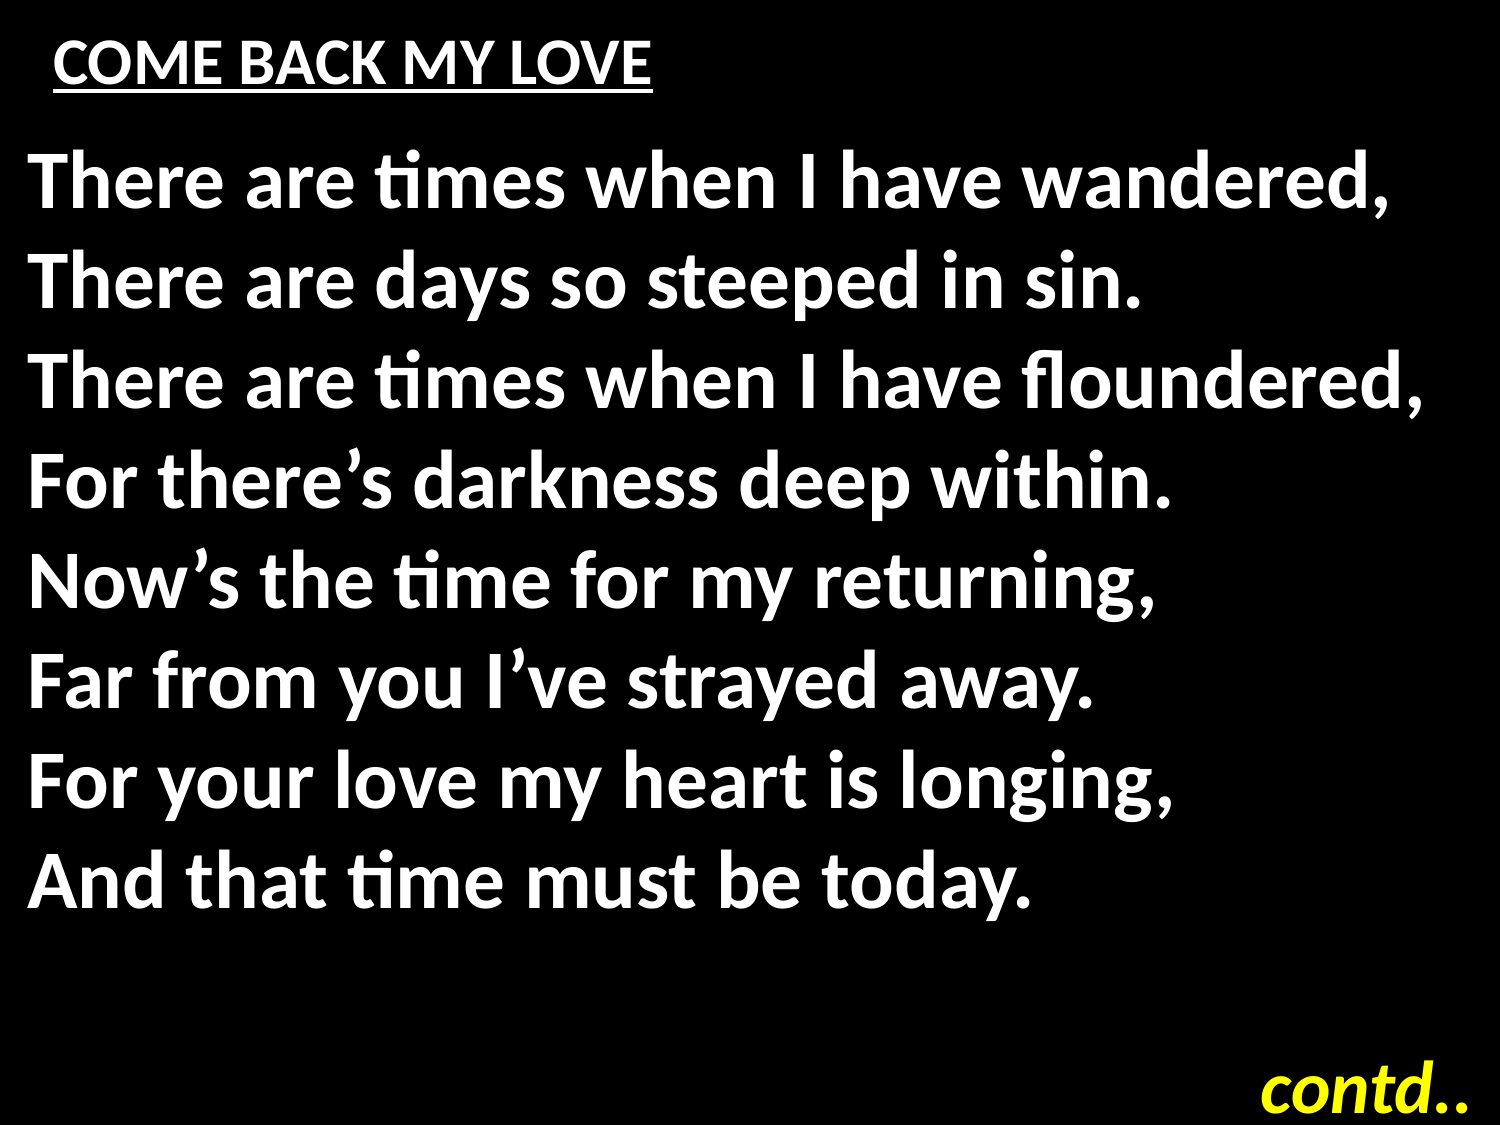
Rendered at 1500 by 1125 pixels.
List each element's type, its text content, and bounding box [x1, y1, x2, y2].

title COME BACK MY LOVE [10, 0, 1490, 117]
text_box contd.. [1245, 1042, 1500, 1125]
list There are times when I have wandered, There are days so steeped in sin. There are times when I have floundered, For there’s darkness deep within. Now’s the time for my returning, Far from you I’ve strayed away. For your love my heart is longing, And that time must be today. [8, 125, 1489, 1116]
